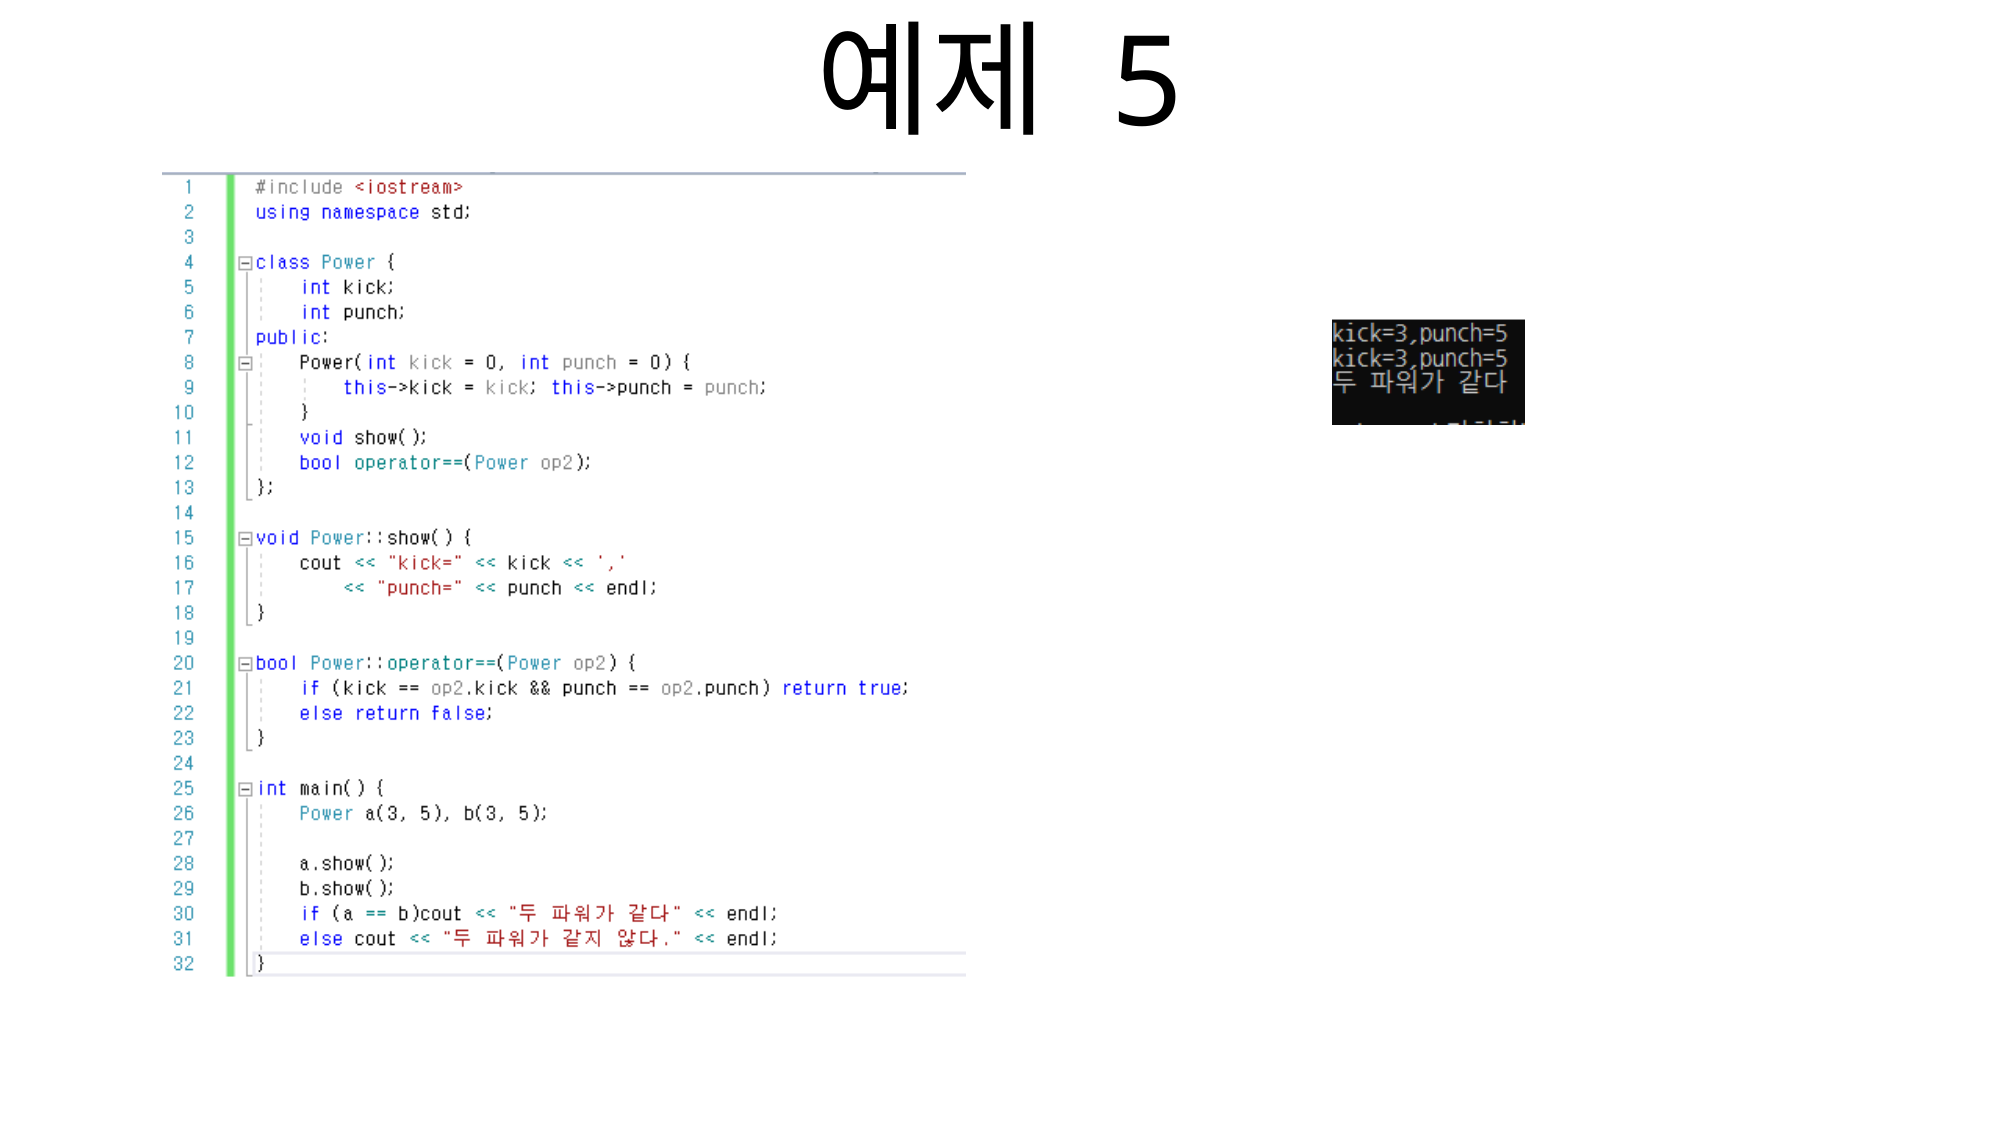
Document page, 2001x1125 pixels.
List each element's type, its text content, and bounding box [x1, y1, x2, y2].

picture [1332, 312, 1525, 425]
title 예제 5 [249, 0, 1750, 160]
picture [161, 172, 966, 980]
